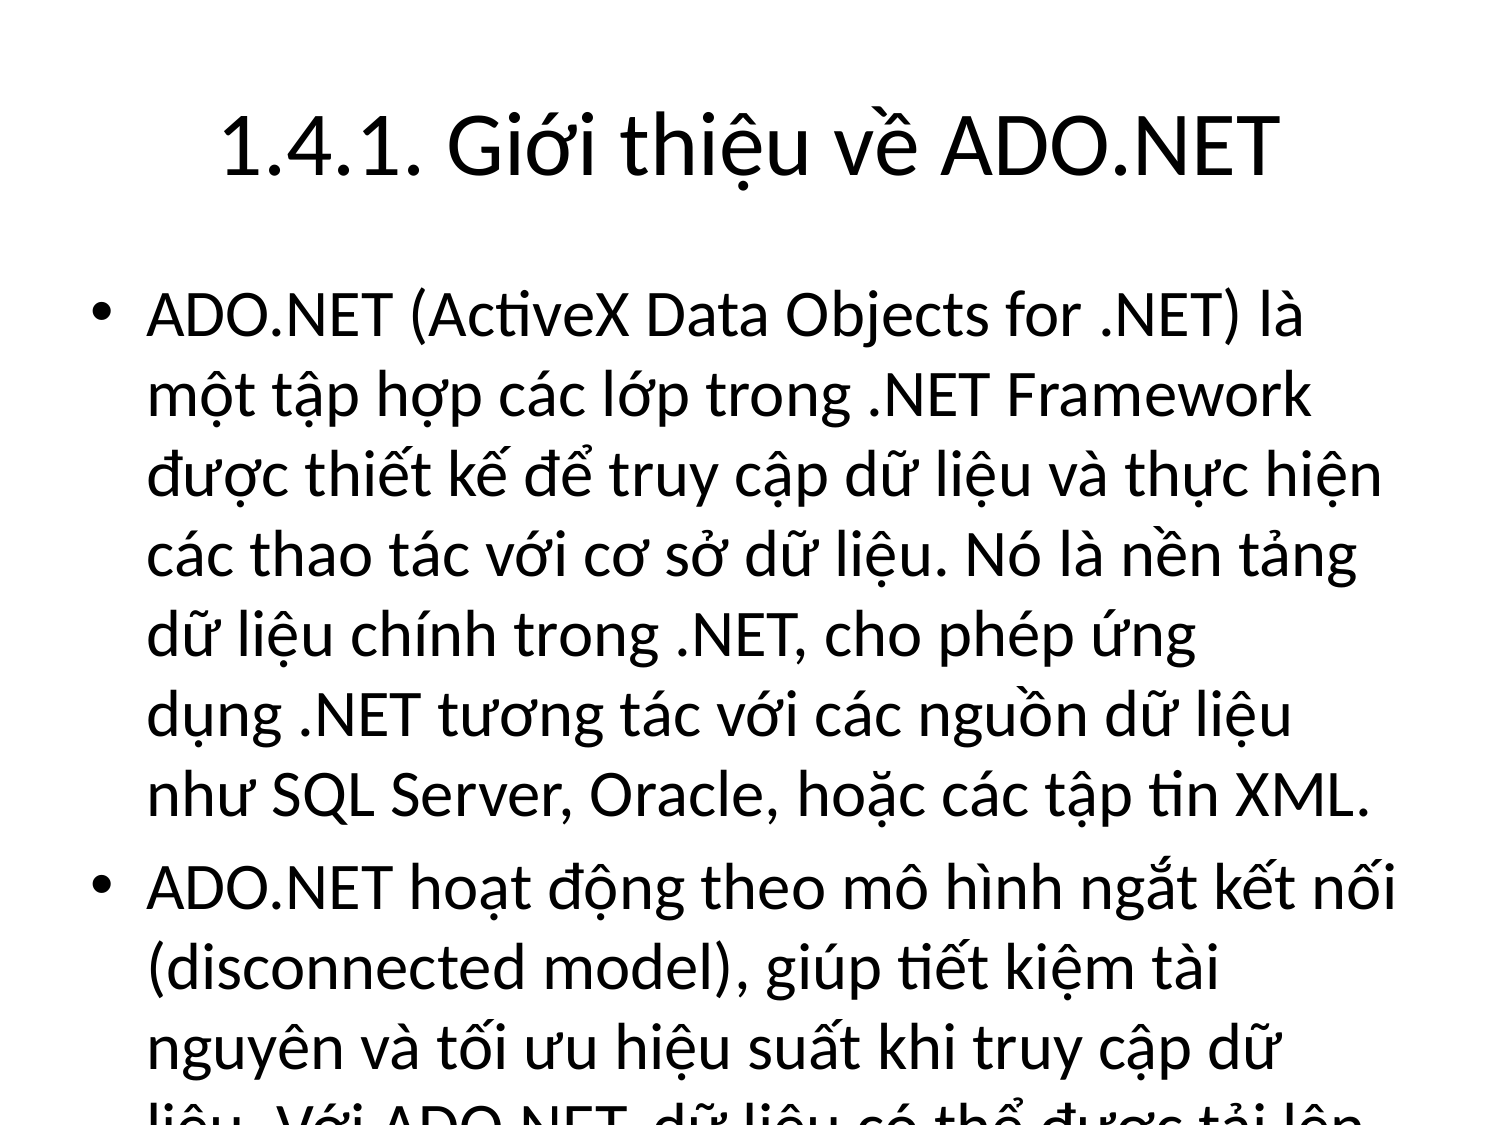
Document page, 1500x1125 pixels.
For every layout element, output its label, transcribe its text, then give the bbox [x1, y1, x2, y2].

title 1.4.1. Giới thiệu về ADO.NET [75, 45, 1425, 233]
list ADO.NET (ActiveX Data Objects for .NET) là một tập hợp các lớp trong .NET Framework được thiết kế để truy cập dữ liệu và thực hiện các thao tác với cơ sở dữ liệu. Nó là nền tảng dữ liệu chính trong .NET, cho phép ứng dụng .NET tương tác với các nguồn dữ liệu như SQL Server, Oracle, hoặc các tập tin XML. ADO.NET hoạt động theo mô hình ngắt kết nối (disconnected model), giúp tiết kiệm tài nguyên và tối ưu hiệu suất khi truy cập dữ liệu. Với ADO.NET, dữ liệu có thể được tải lên bộ nhớ (thông qua DataSet hoặc DataTable), xử lý và sau đó được đồng bộ trở lại cơ sở dữ liệu khi cần thiết . [75, 262, 1425, 1005]
